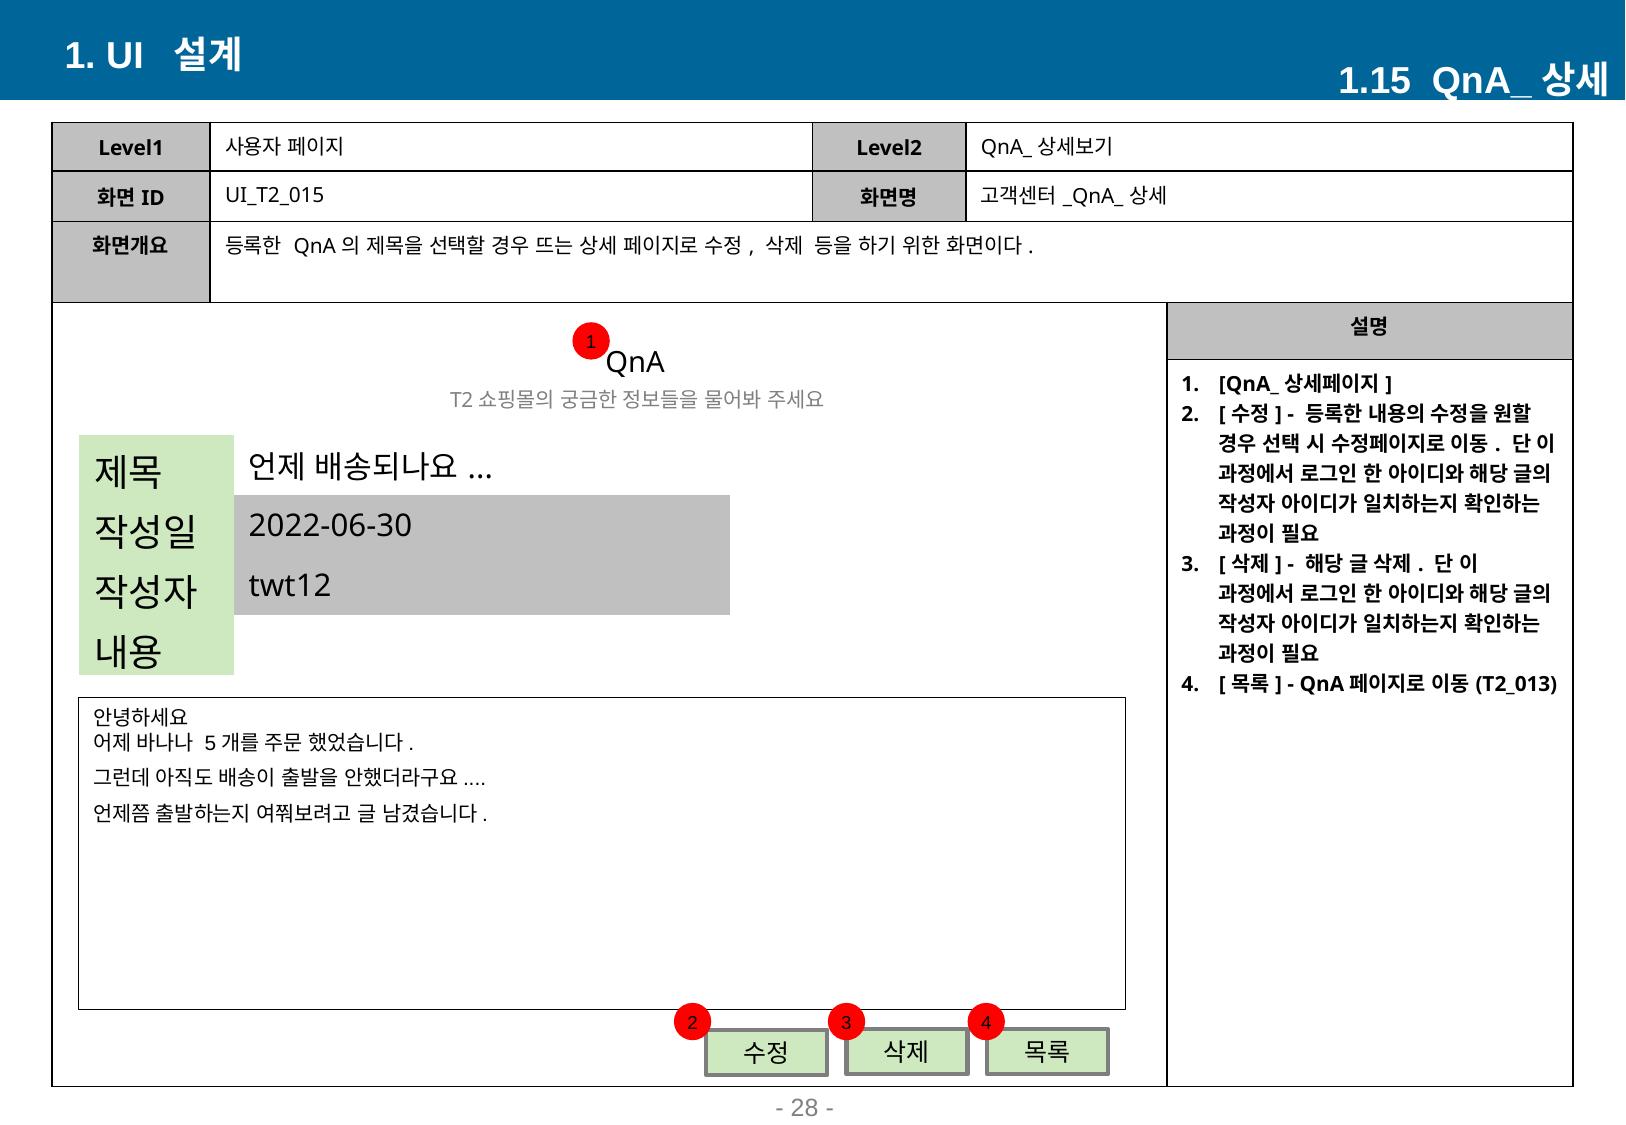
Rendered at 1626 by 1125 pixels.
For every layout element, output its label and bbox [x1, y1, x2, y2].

text_box [300, 320, 974, 420]
table_header [211, 123, 812, 170]
table_header [53, 123, 209, 170]
table_cell [53, 172, 209, 221]
table_header [967, 123, 1572, 170]
table_header [813, 123, 965, 170]
table_header [79, 435, 730, 495]
slide_number [634, 1093, 975, 1125]
table_cell [211, 172, 812, 221]
table_cell [1168, 303, 1572, 359]
table_cell [813, 172, 965, 221]
table_cell [1168, 360, 1572, 1086]
table_cell [967, 172, 1572, 221]
text_box [968, 53, 1625, 104]
text_box [49, 28, 707, 79]
text_box [76, 695, 1128, 1077]
table_cell [53, 222, 209, 302]
table_cell [211, 222, 1572, 302]
table_cell [53, 303, 1166, 1086]
